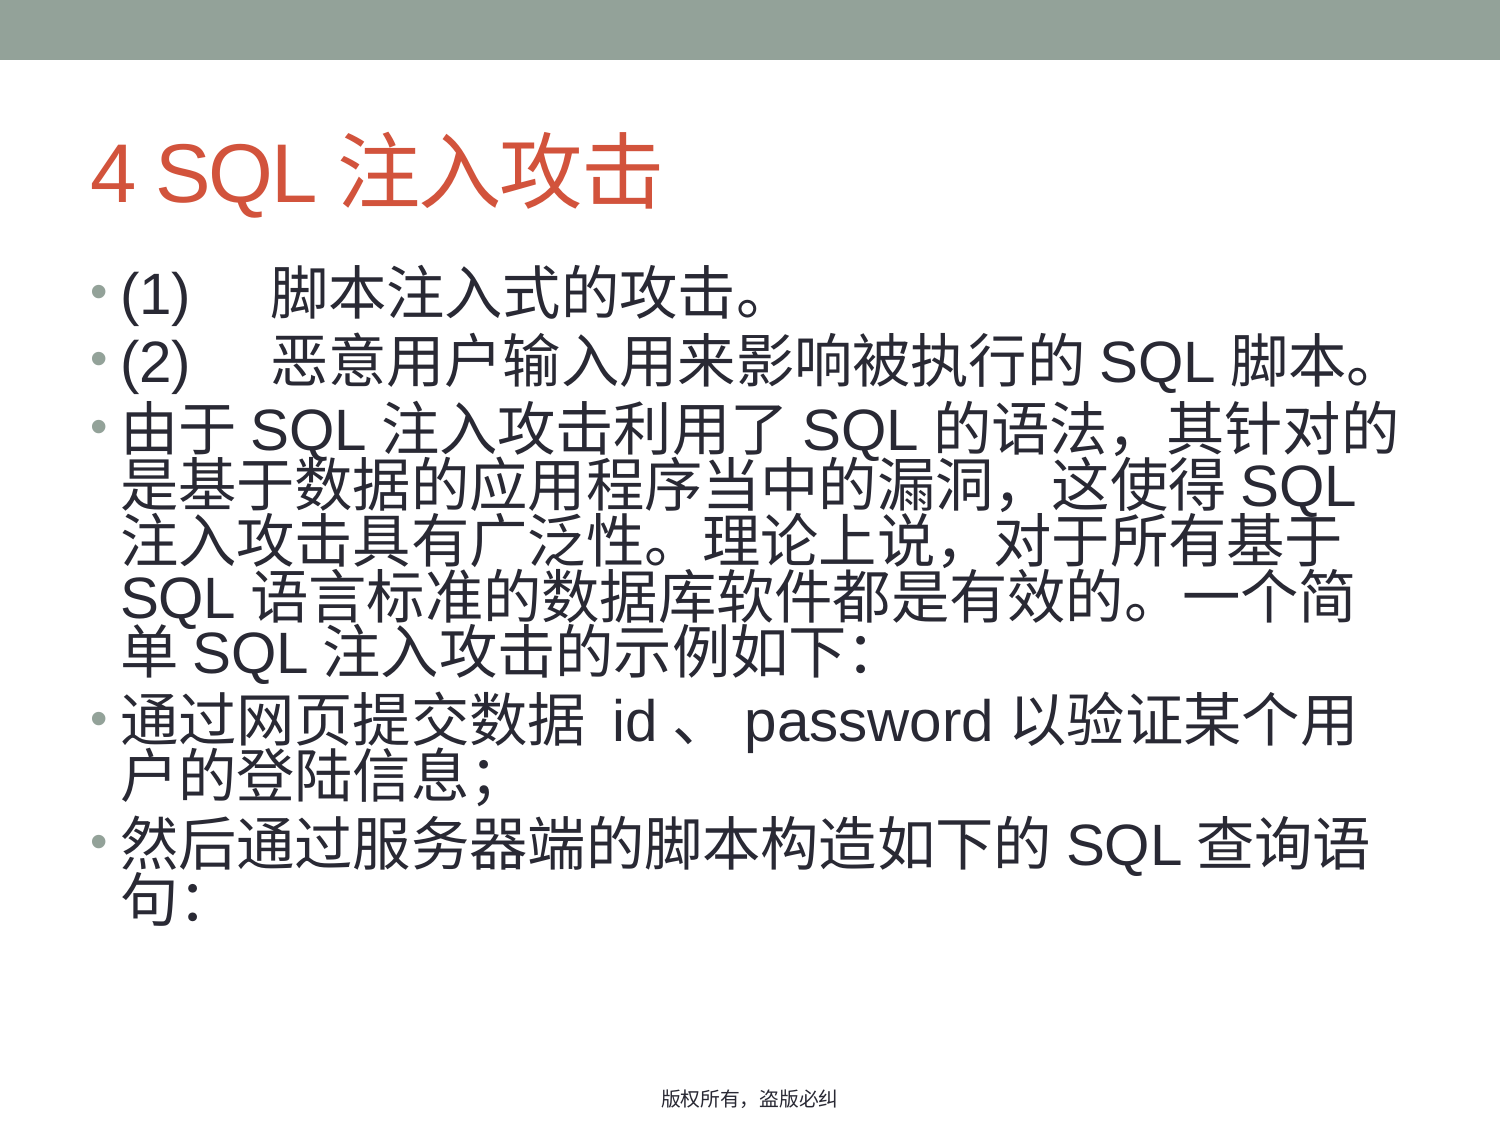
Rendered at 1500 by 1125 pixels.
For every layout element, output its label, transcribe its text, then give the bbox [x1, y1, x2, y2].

footer 版权所有，盗版必纠 [0, 1071, 1500, 1125]
title 4 SQL注入攻击 [75, 87, 1425, 250]
list (1) 脚本注入式的攻击。 (2) 恶意用户输入用来影响被执行的SQL脚本。 由于SQL注入攻击利用了SQL的语法，其针对的是基于数据的应用程序当中的漏洞，这使得SQL注入攻击具有广泛性。理论上说，对于所有基于SQL语言标准的数据库软件都是有效的。一个简单SQL注入攻击的示例如下： 通过网页提交数据 id、password以验证某个用户的登陆信息； 然后通过服务器端的脚本构造如下的SQL查询语句： [75, 262, 1425, 1063]
